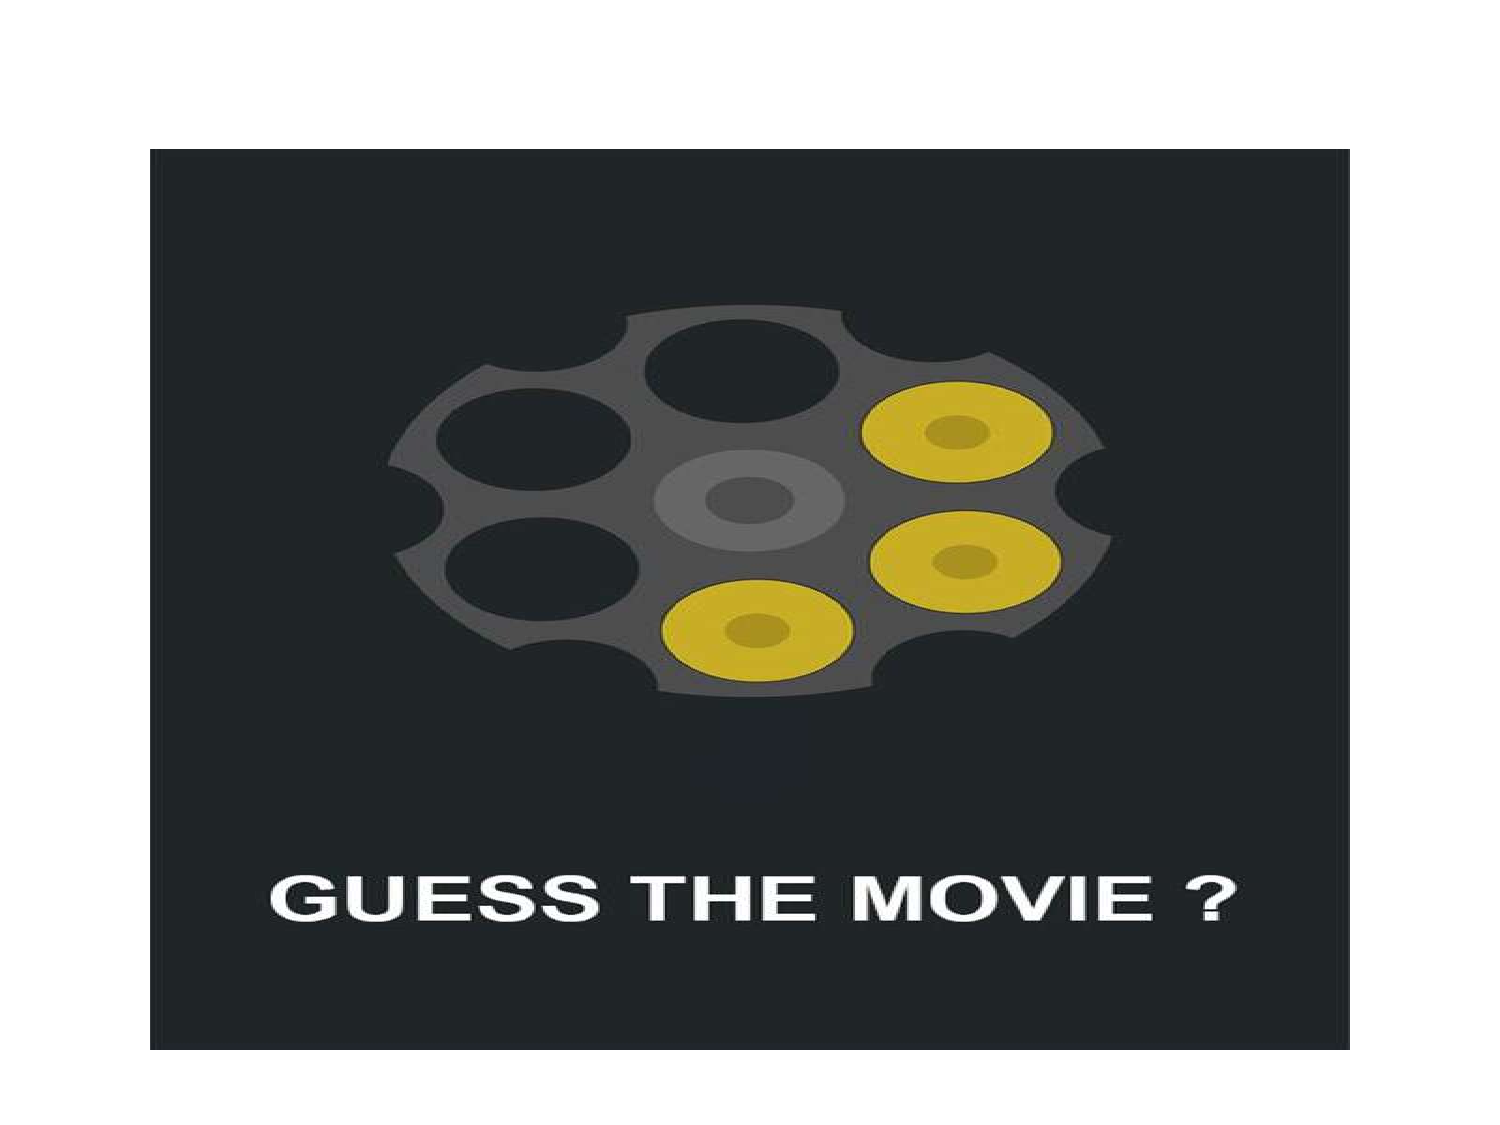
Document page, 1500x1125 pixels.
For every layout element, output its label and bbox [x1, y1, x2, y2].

picture [149, 149, 1351, 1051]
